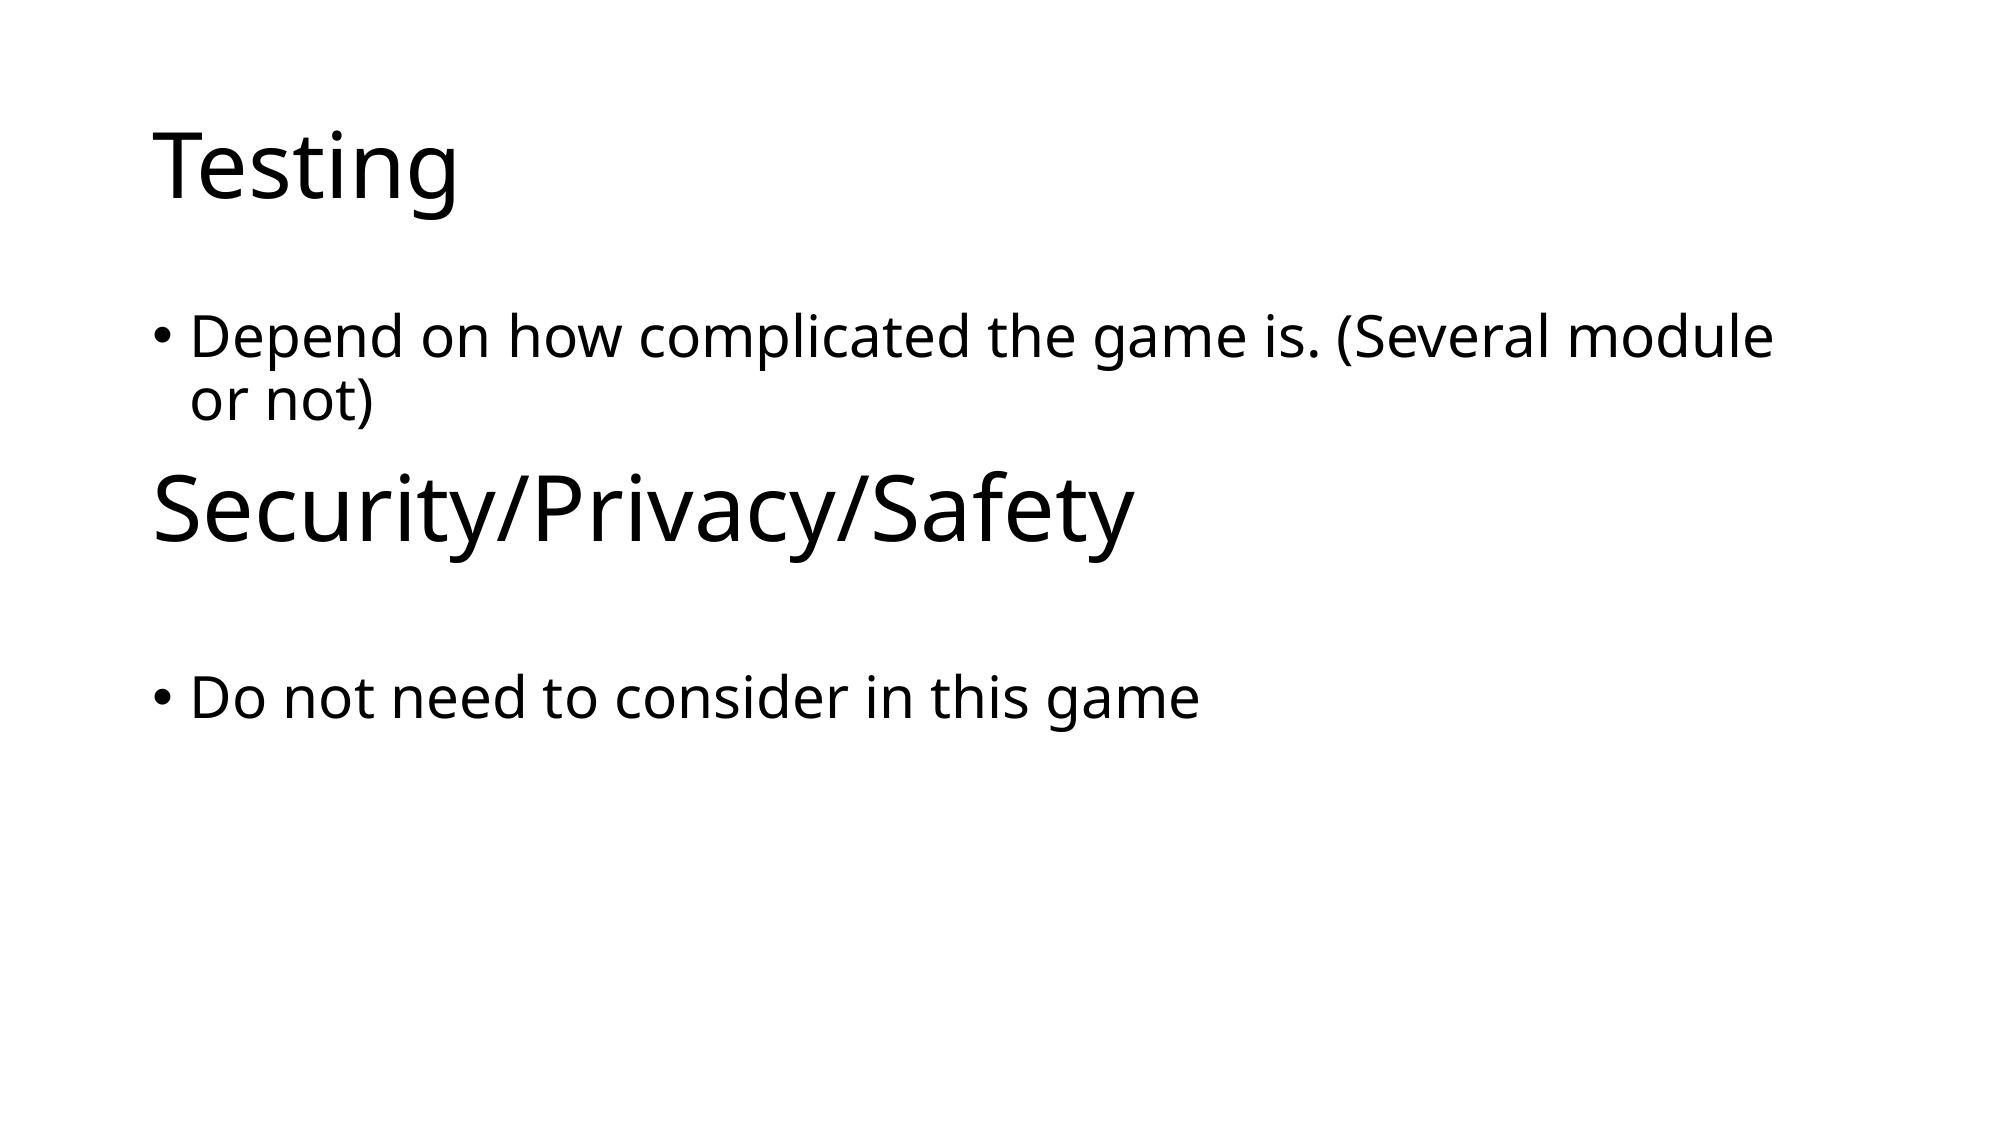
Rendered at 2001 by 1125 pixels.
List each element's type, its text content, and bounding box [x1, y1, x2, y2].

text_box Do not need to consider in this game [137, 660, 1863, 788]
text_box Security/Privacy/Safety [137, 403, 1863, 621]
title Testing [137, 59, 1863, 278]
list Depend on how complicated the game is. (Several module or not) [137, 299, 1863, 403]
